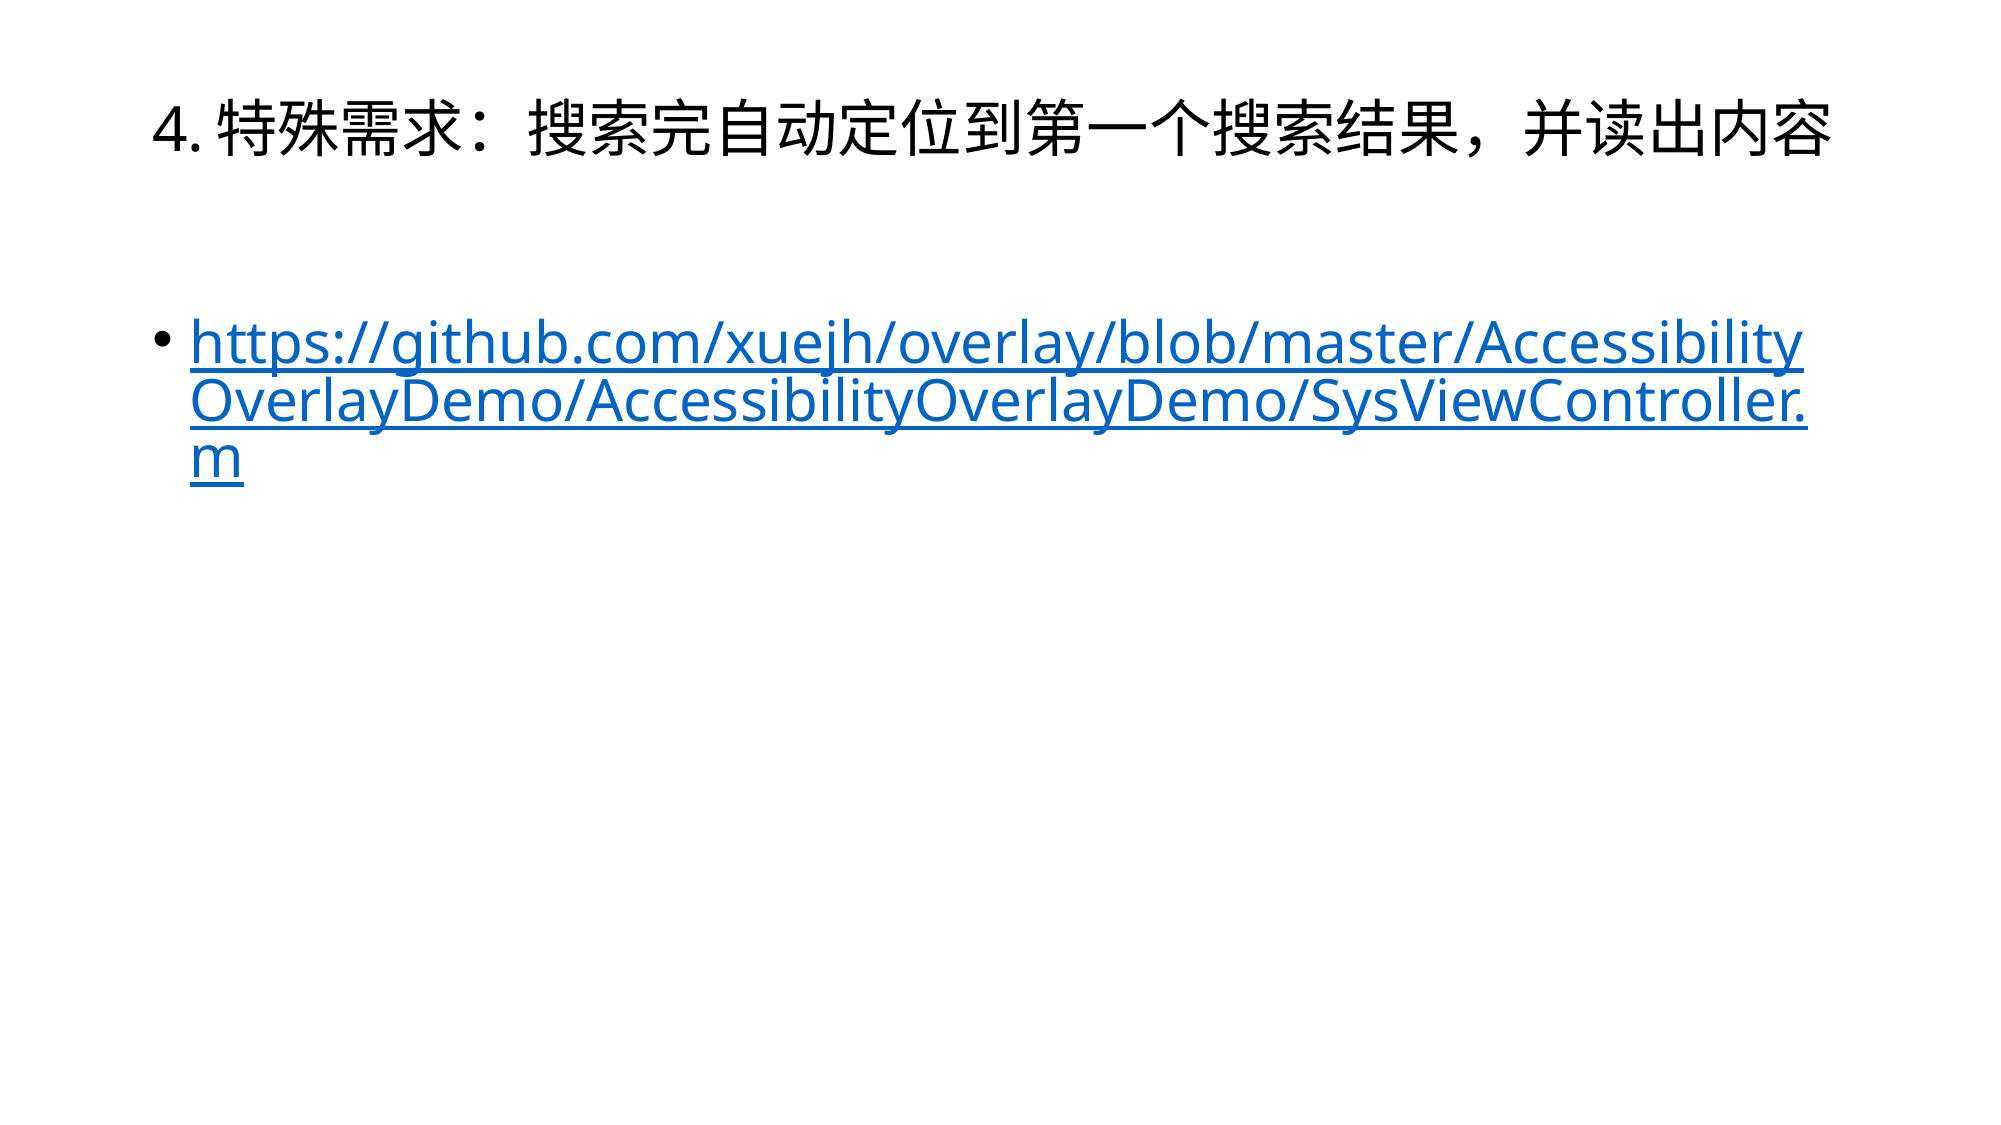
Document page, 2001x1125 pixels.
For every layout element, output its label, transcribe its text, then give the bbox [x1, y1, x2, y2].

title 4.特殊需求：搜索完自动定位到第一个搜索结果，并读出内容 [137, 59, 1863, 278]
list https://github.com/xuejh/overlay/blob/master/AccessibilityOverlayDemo/AccessibilityOverlayDemo/SysViewController.m [137, 299, 1863, 1014]
